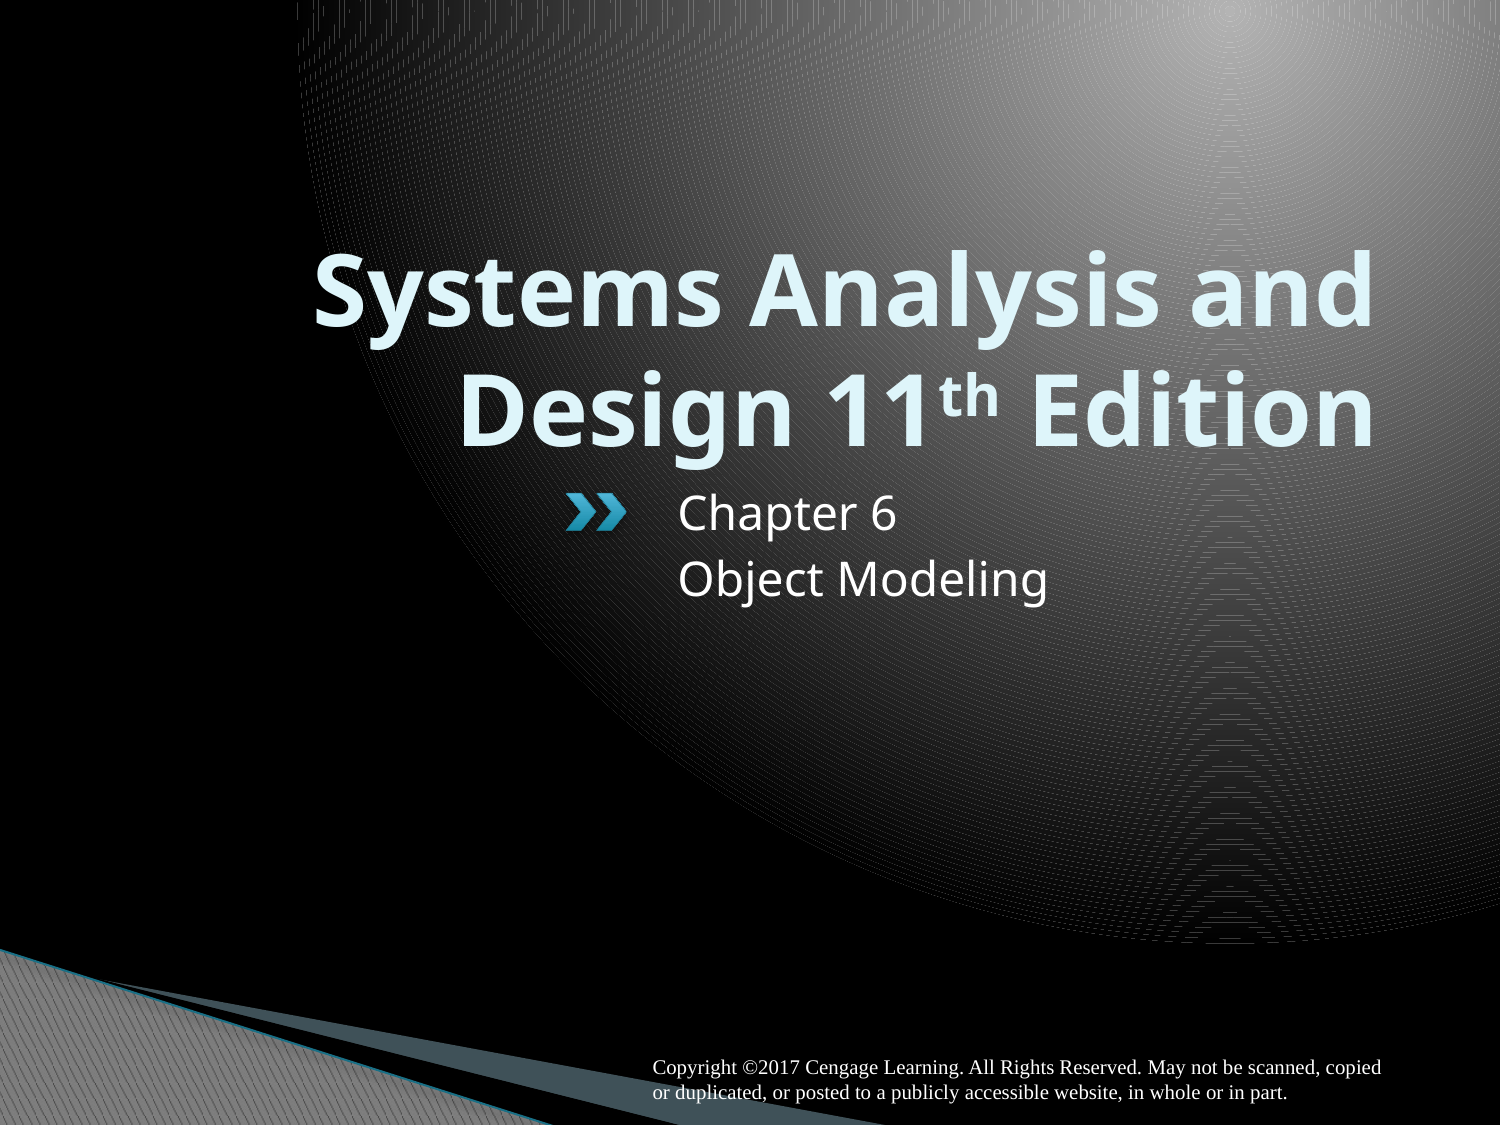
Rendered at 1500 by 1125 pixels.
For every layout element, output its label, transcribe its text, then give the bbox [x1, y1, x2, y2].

title Systems Analysis and Design 11th Edition [118, 173, 1394, 474]
picture [0, 952, 543, 1125]
footer Copyright ©2017 Cengage Learning. All Rights Reserved. May not be scanned, copied or duplicated, or posted to a publicly accessible website, in whole or in part. [637, 1051, 1419, 1112]
list Chapter 6 Object Modeling [662, 474, 1500, 720]
